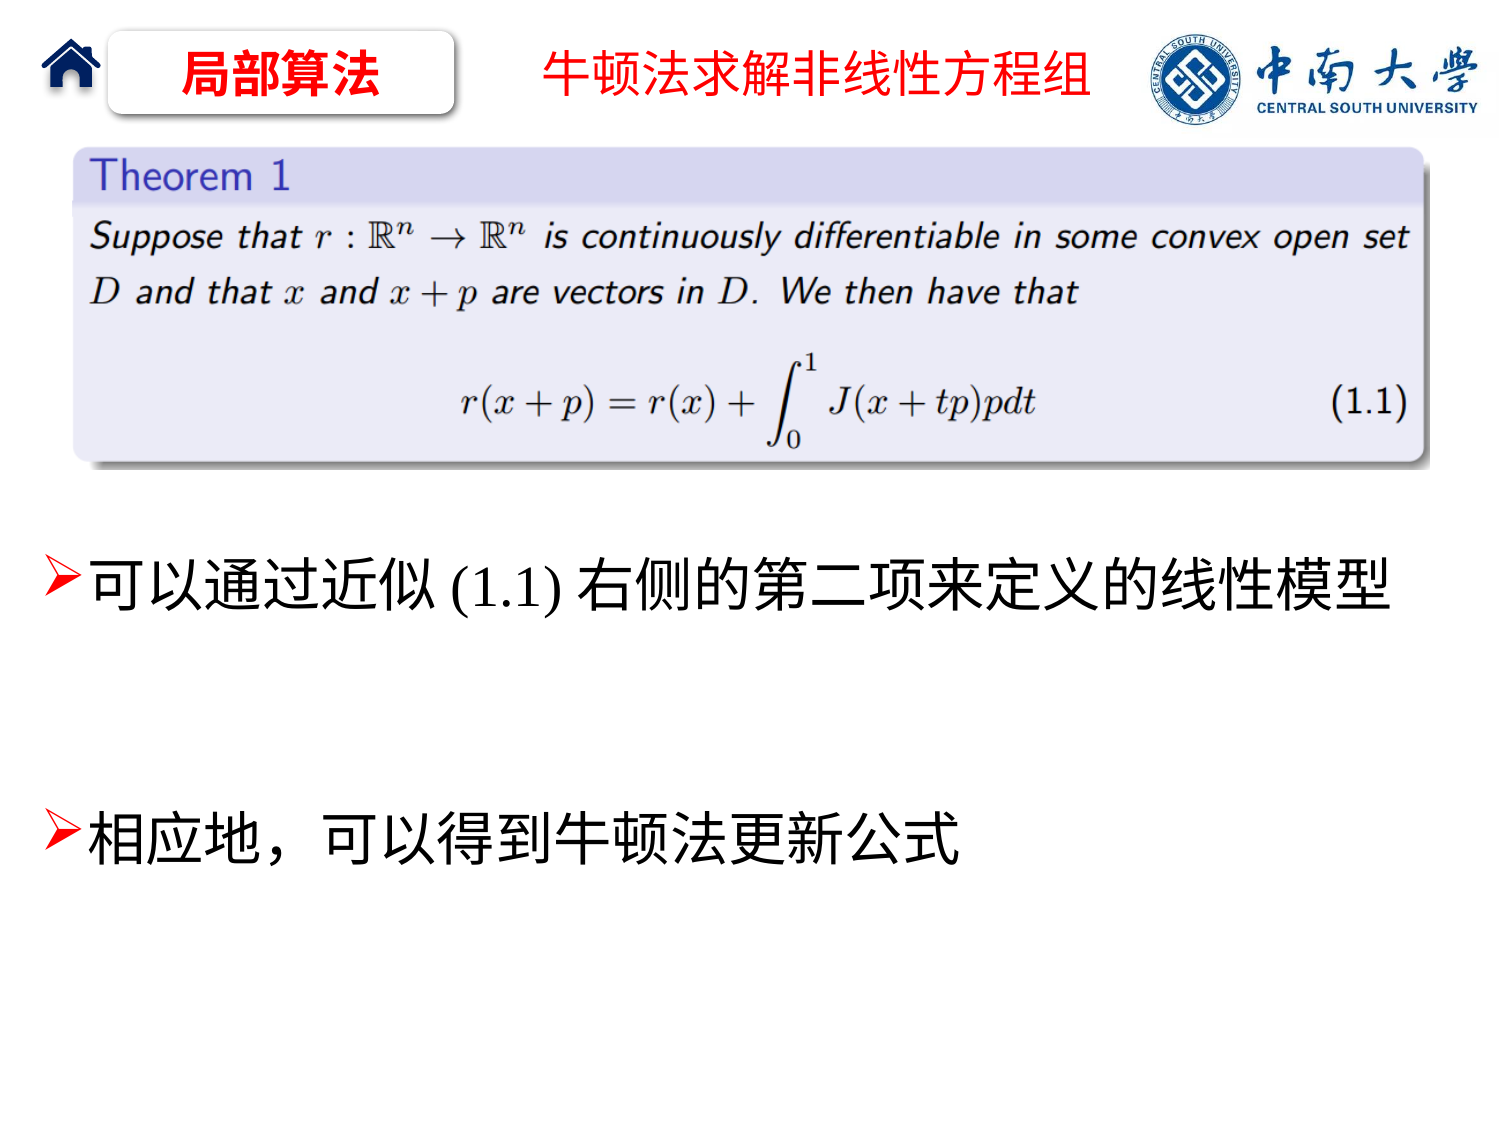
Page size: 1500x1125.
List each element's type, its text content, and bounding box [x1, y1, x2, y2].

picture [1135, 22, 1499, 138]
picture [71, 144, 1430, 470]
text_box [41, 30, 455, 115]
text_box 牛顿法求解非线性方程组 [527, 34, 1135, 110]
